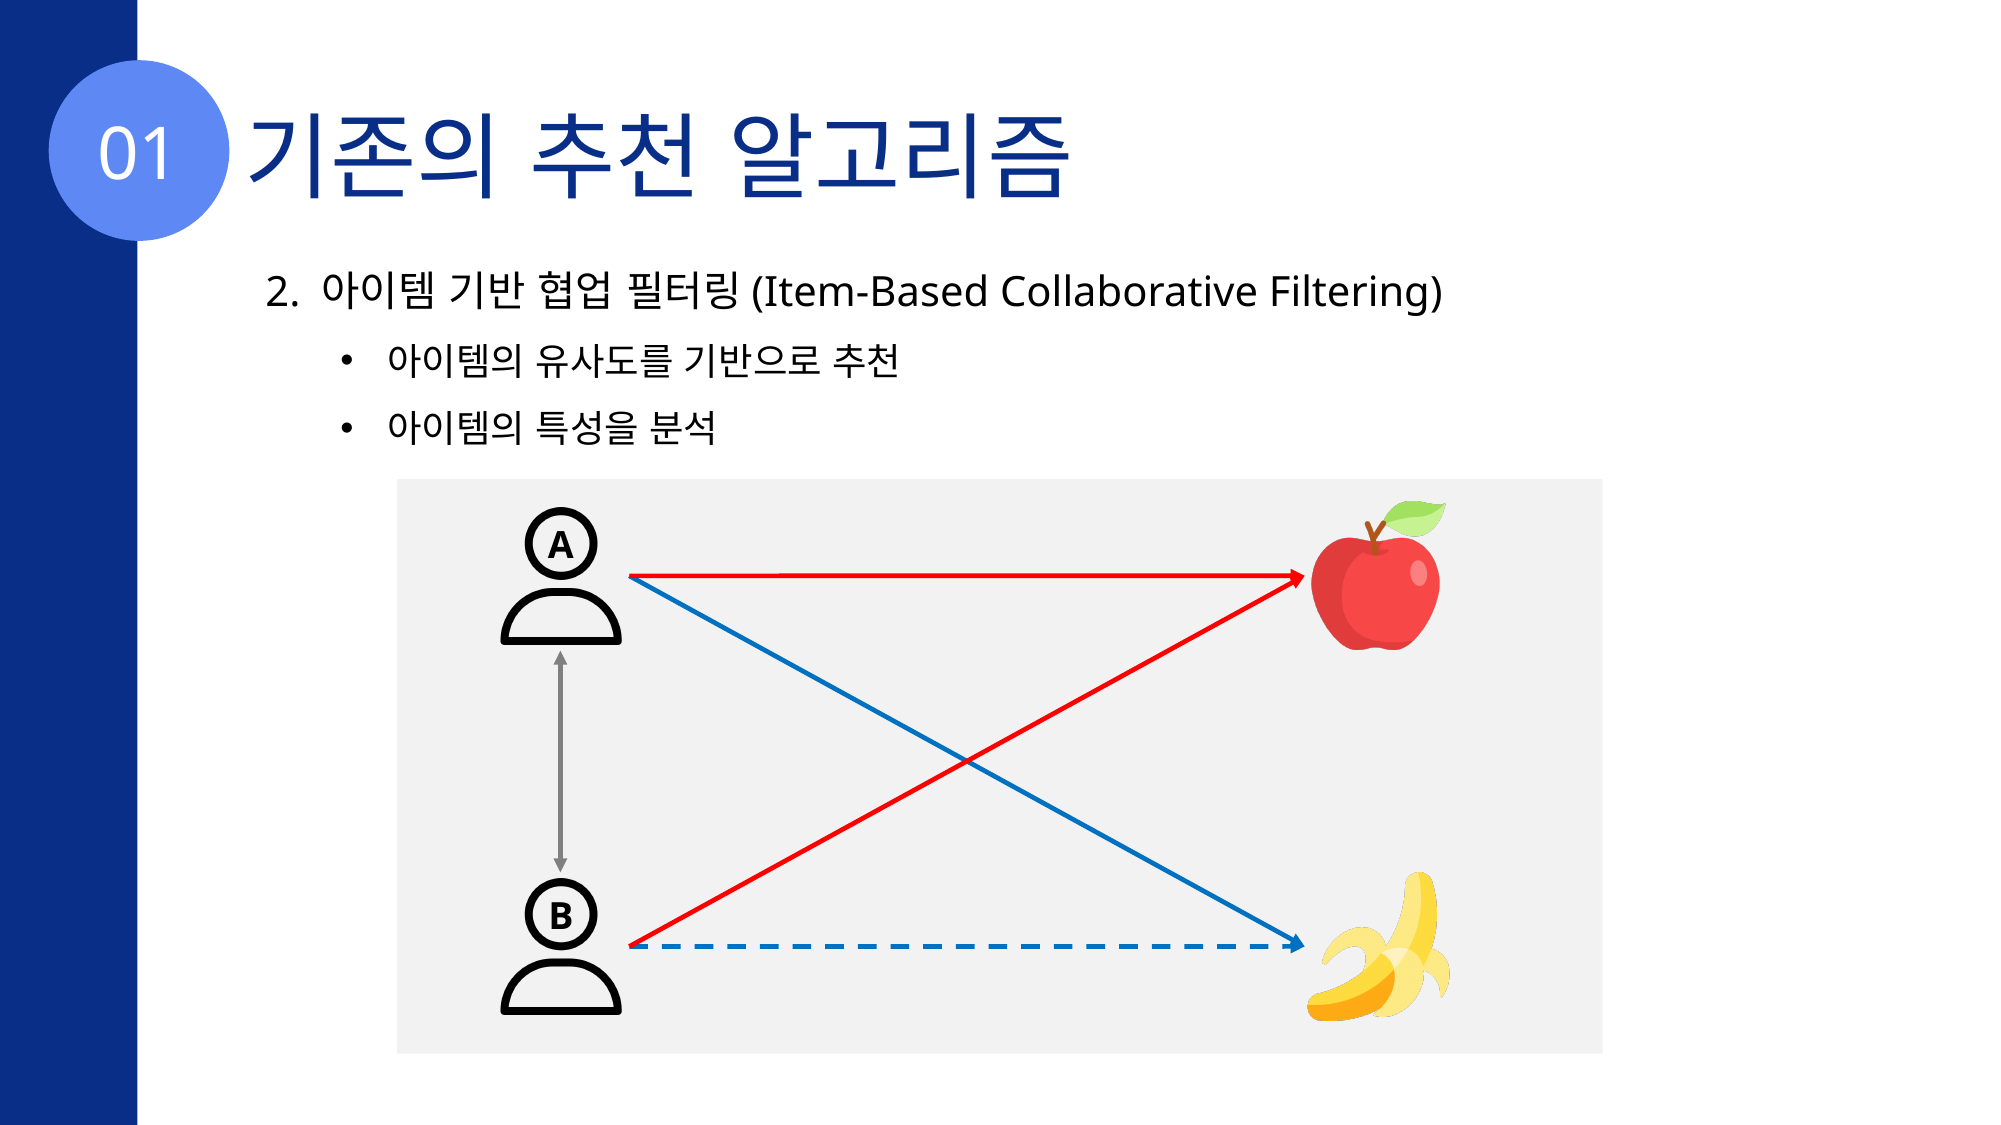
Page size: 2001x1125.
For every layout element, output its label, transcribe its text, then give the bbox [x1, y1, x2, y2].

text_box 2. 아이템 기반 협업 필터링(Item-Based Collaborative Filtering) 아이템의 유사도를 기반으로 추천 아이템의 특성을 분석 [250, 232, 1731, 458]
text_box [396, 478, 1604, 1055]
text_box [0, 0, 138, 1125]
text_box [492, 507, 630, 645]
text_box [629, 576, 1305, 947]
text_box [492, 878, 630, 1015]
text_box 01 [47, 59, 229, 242]
picture [1304, 872, 1453, 1021]
text_box 기존의 추천 알고리즘 [229, 52, 1404, 270]
picture [1304, 501, 1453, 650]
